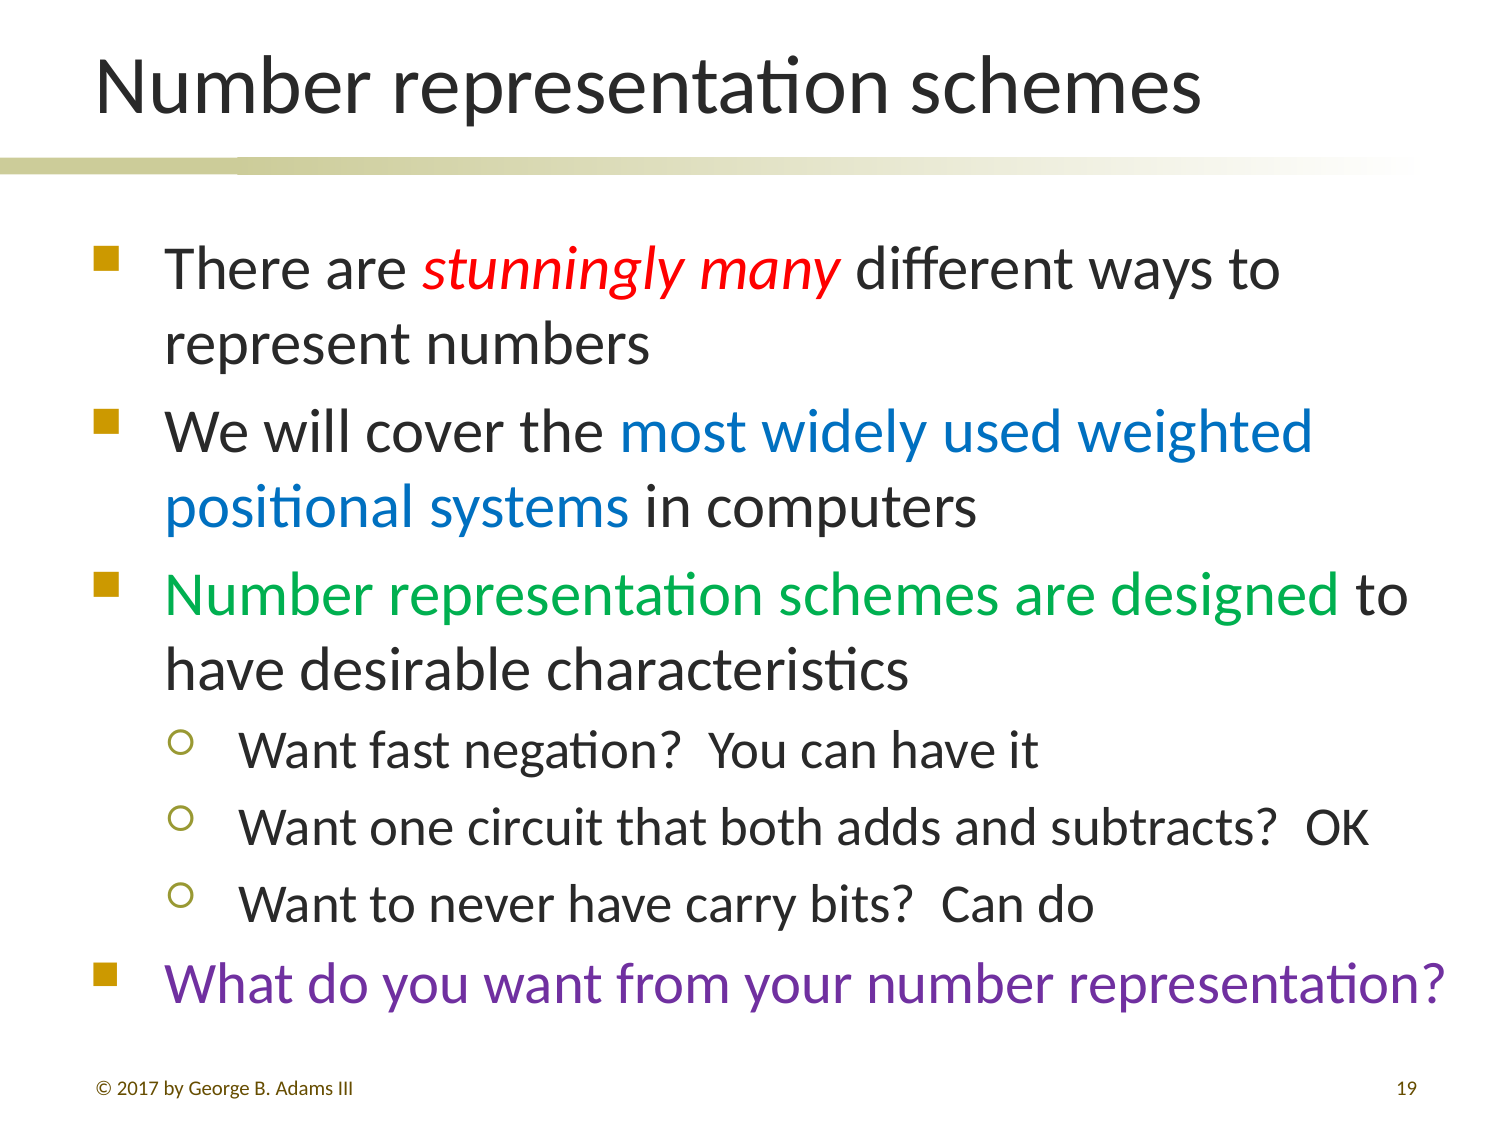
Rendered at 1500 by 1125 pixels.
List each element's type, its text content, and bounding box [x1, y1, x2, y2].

slide_number © 2017 by George B. Adams III [79, 1067, 406, 1099]
slide_number 19 [1119, 1067, 1433, 1099]
list There are stunningly many different ways to represent numbers We will cover the most widely used weighted positional systems in computers Number representation schemes are designed to have desirable characteristics Want fast negation? You can have it Want one circuit that both adds and subtracts? OK Want to never have carry bits? Can do What do you want from your number representation? [75, 219, 1469, 1054]
title Number representation schemes [79, 15, 1432, 139]
